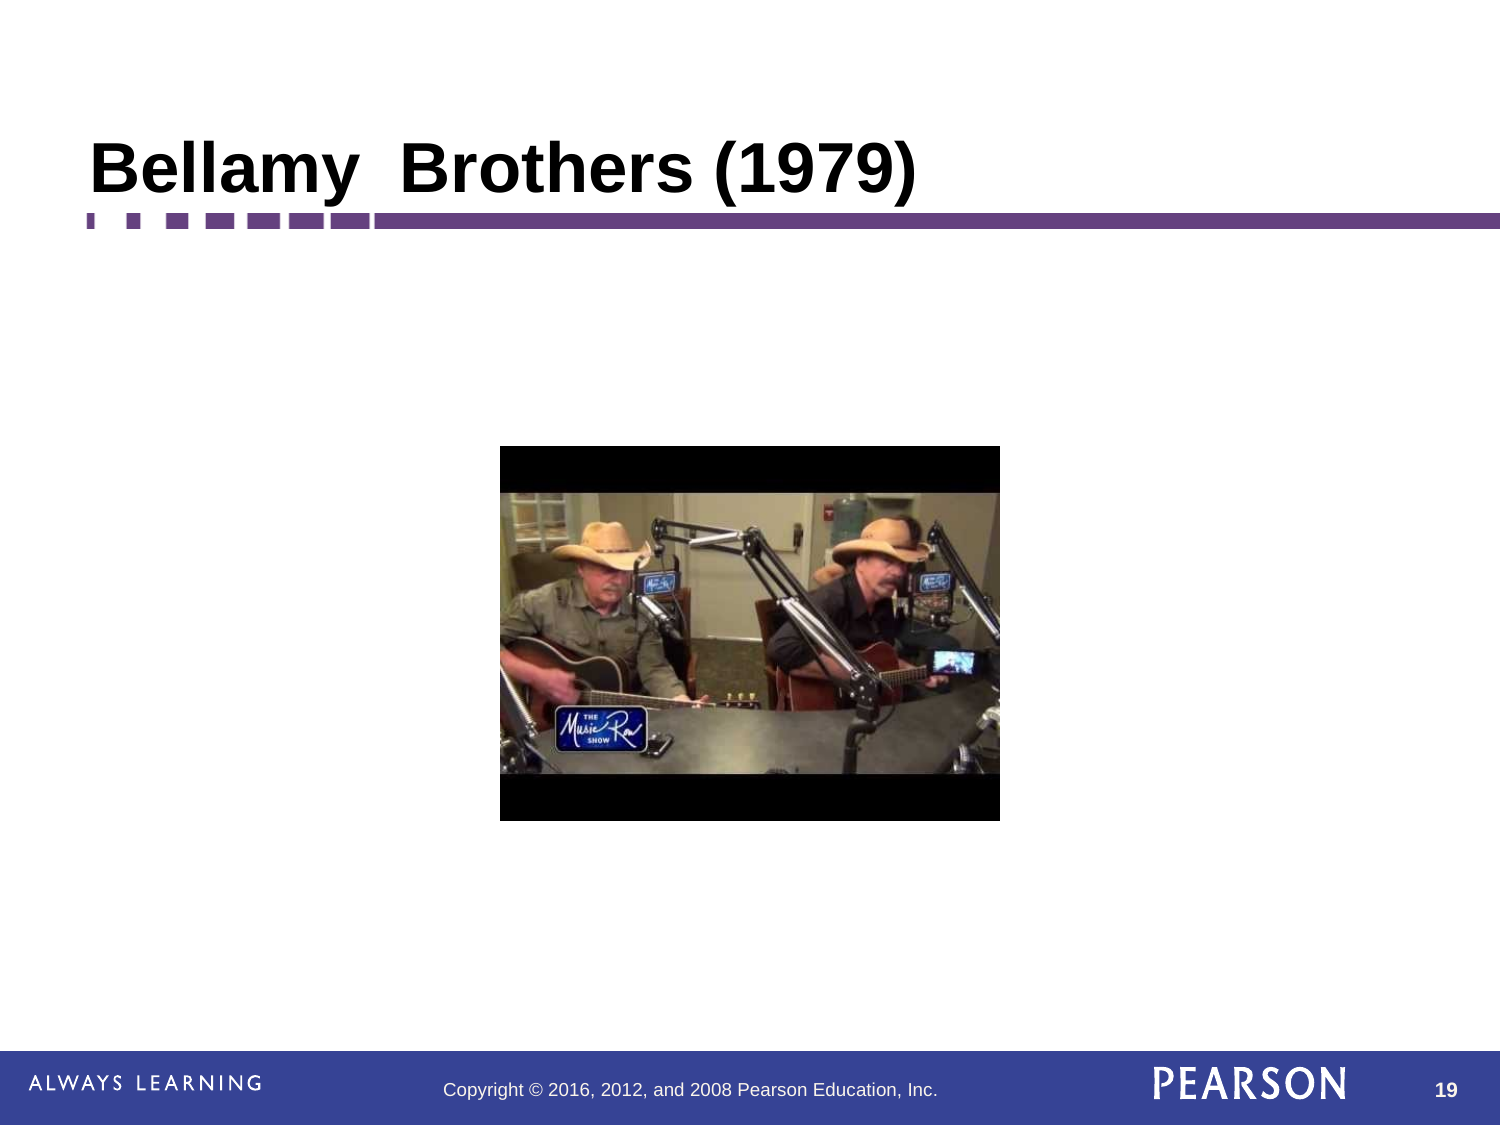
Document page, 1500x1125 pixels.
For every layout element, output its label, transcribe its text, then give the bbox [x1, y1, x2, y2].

text_box Bellamy Brothers (1979) [74, 27, 1425, 215]
picture [499, 445, 1001, 822]
picture [60, 213, 1500, 229]
